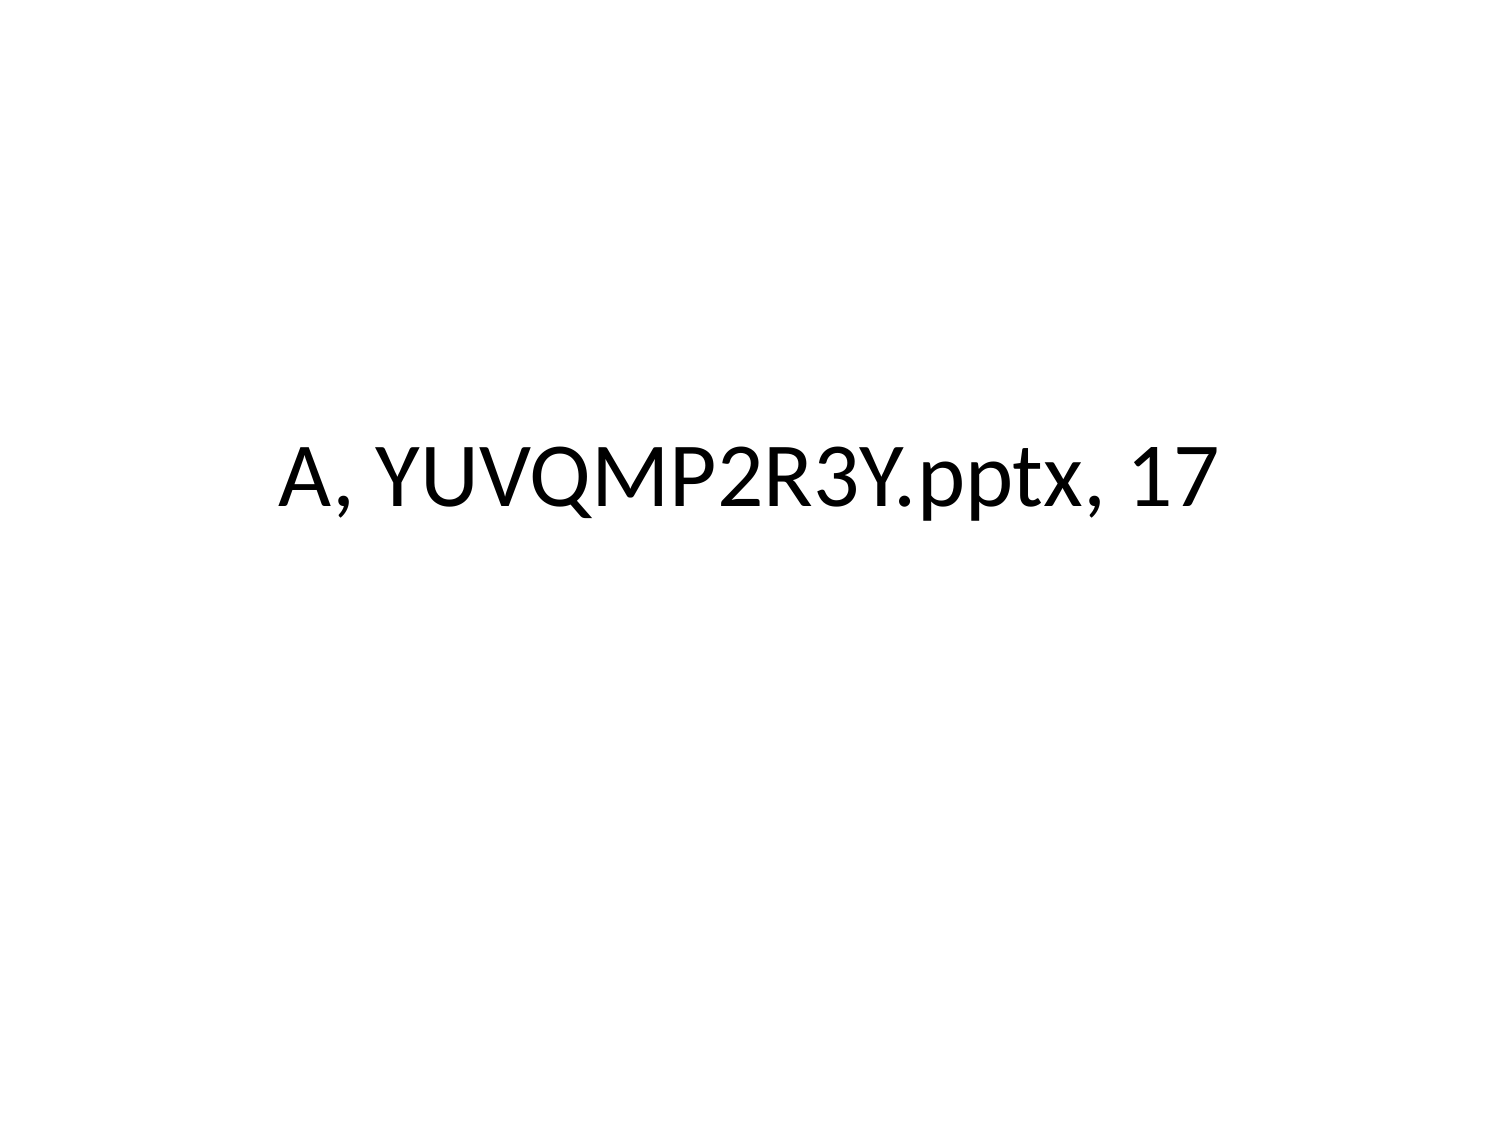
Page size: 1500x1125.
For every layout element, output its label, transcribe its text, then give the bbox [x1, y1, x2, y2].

title A, YUVQMP2R3Y.pptx, 17 [112, 349, 1388, 591]
